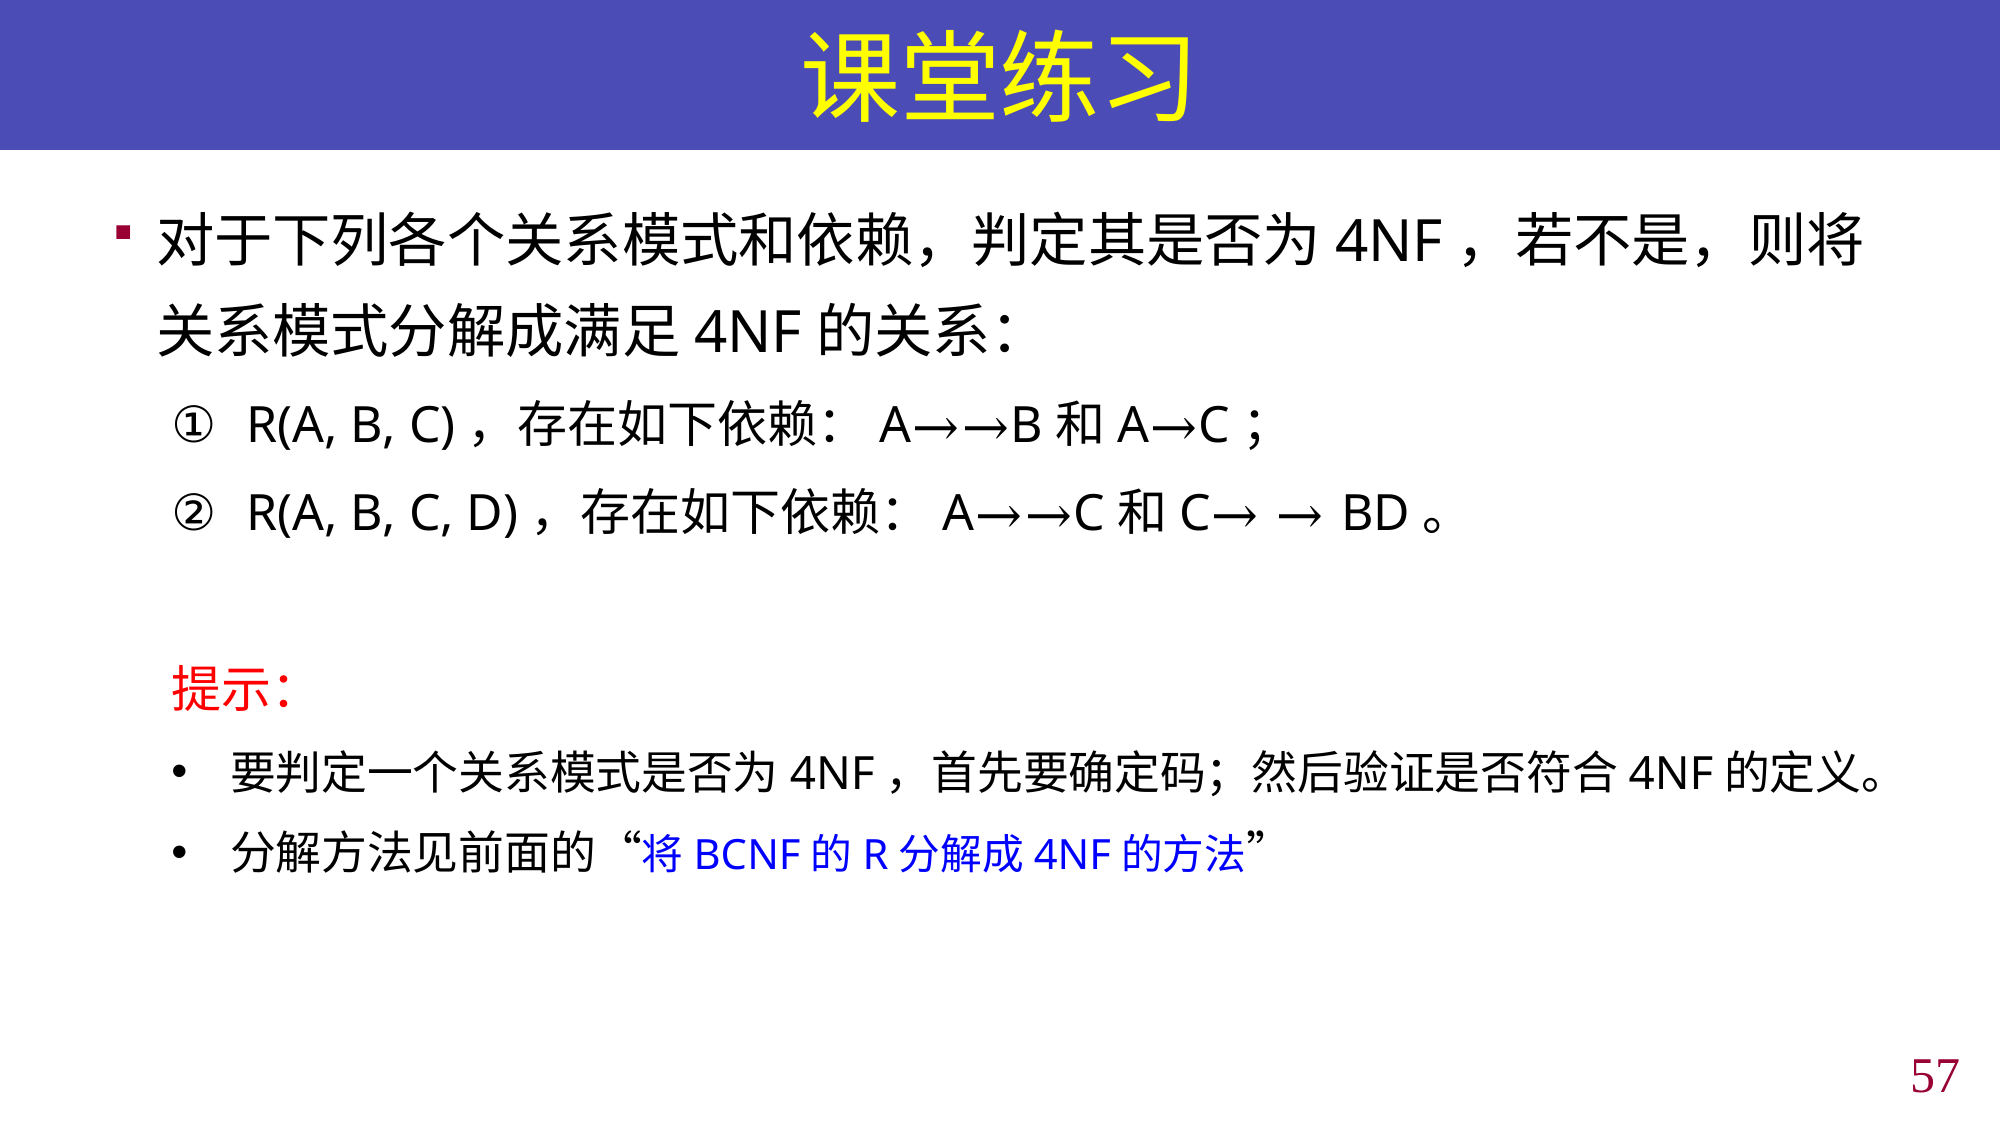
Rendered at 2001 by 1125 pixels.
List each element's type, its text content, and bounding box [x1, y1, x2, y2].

slide_number 56 [1550, 1048, 1975, 1096]
title 课堂练习 [0, 0, 2000, 150]
list 对于下列各个关系模式和依赖，判定其是否为4NF，若不是，则将关系模式分解成满足4NF的关系： R(A, B, C)，存在如下依赖：A→→B和A→C； R(A, B, C, D)，存在如下依赖：A→→C和C→ → BD。 提示： 要判定一个关系模式是否为4NF，首先要确定码；然后验证是否符合4NF的定义。 分解方法见前面的“将BCNF的R分解成4NF的方法” [97, 174, 1904, 1073]
